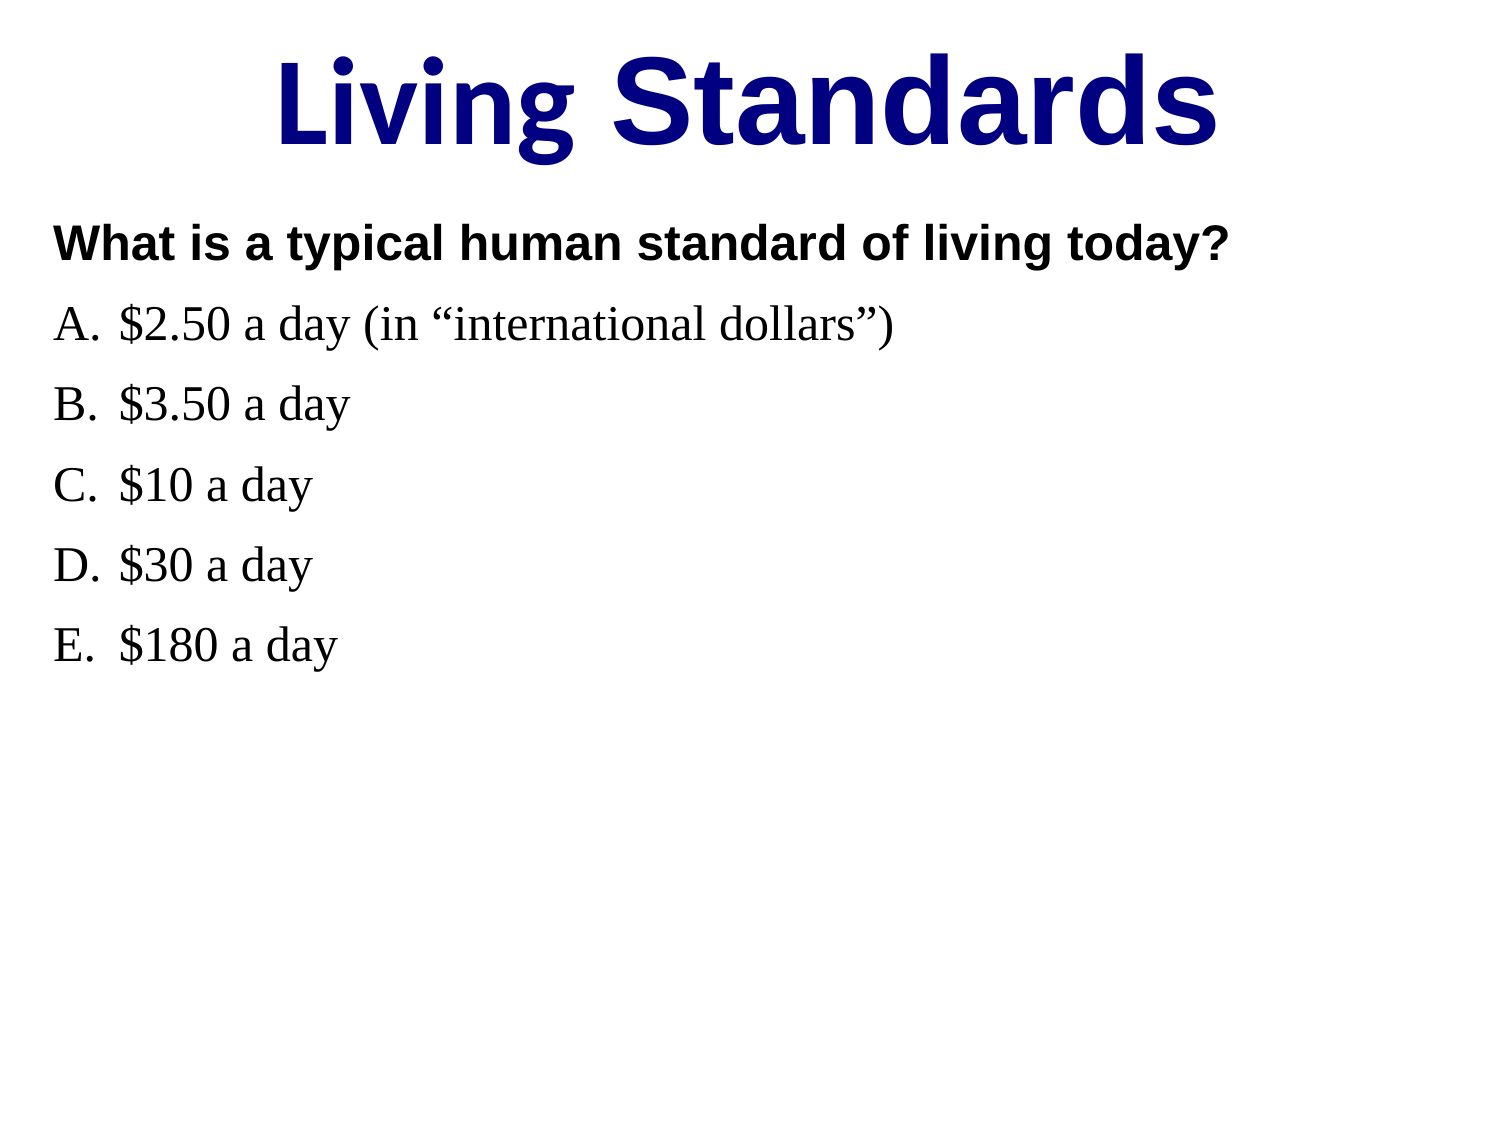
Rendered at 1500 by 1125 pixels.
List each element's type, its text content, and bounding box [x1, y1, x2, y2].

list What is a typical human standard of living today? $2.50 a day (in “international dollars”) $3.50 a day $10 a day $30 a day $180 a day [44, 207, 1453, 1094]
title Living Standards [44, 0, 1453, 207]
